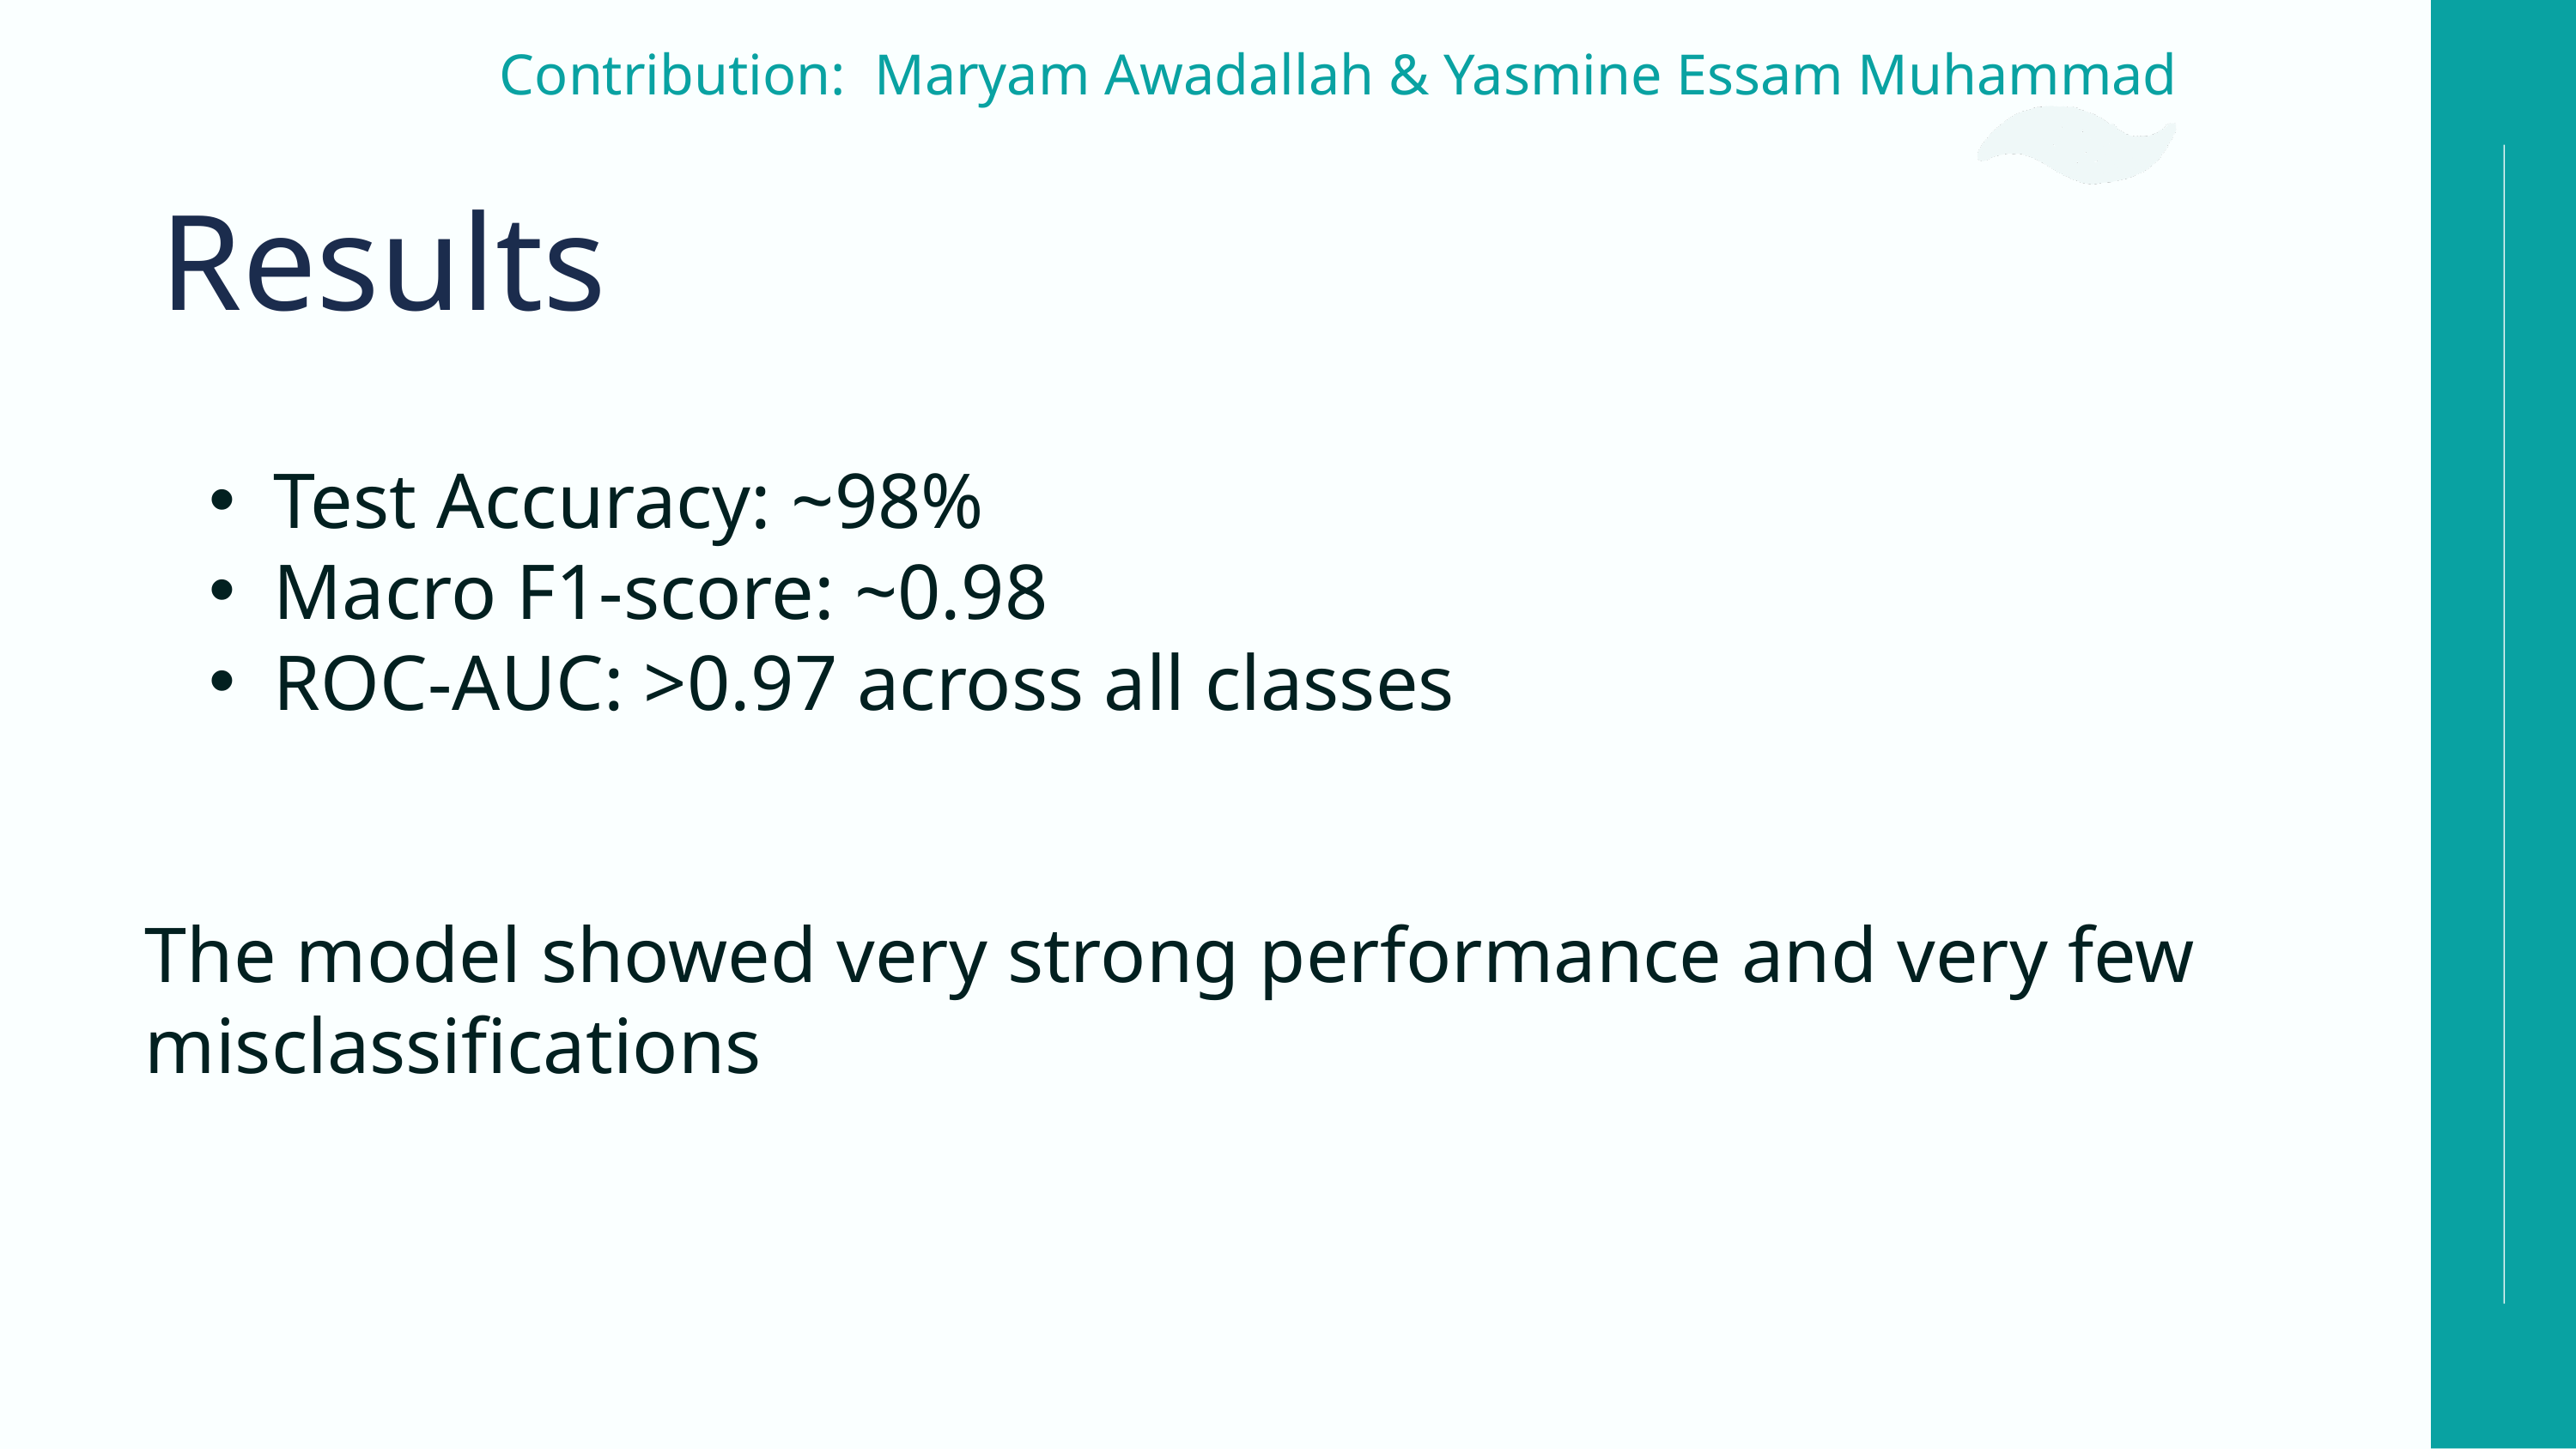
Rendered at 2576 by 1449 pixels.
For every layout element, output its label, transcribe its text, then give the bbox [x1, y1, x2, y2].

text_box [1977, 106, 2177, 179]
text_box Test Accuracy: ~98% Macro F1-score: ~0.98 ROC-AUC: >0.97 across all classes The model showed very strong performance and very few misclassifications [144, 452, 2313, 1180]
text_box Results [160, 179, 2416, 337]
text_box Contribution: Maryam Awadallah & Yasmine Essam Muhammad [499, 39, 2432, 106]
text_box [2431, 0, 2576, 1449]
